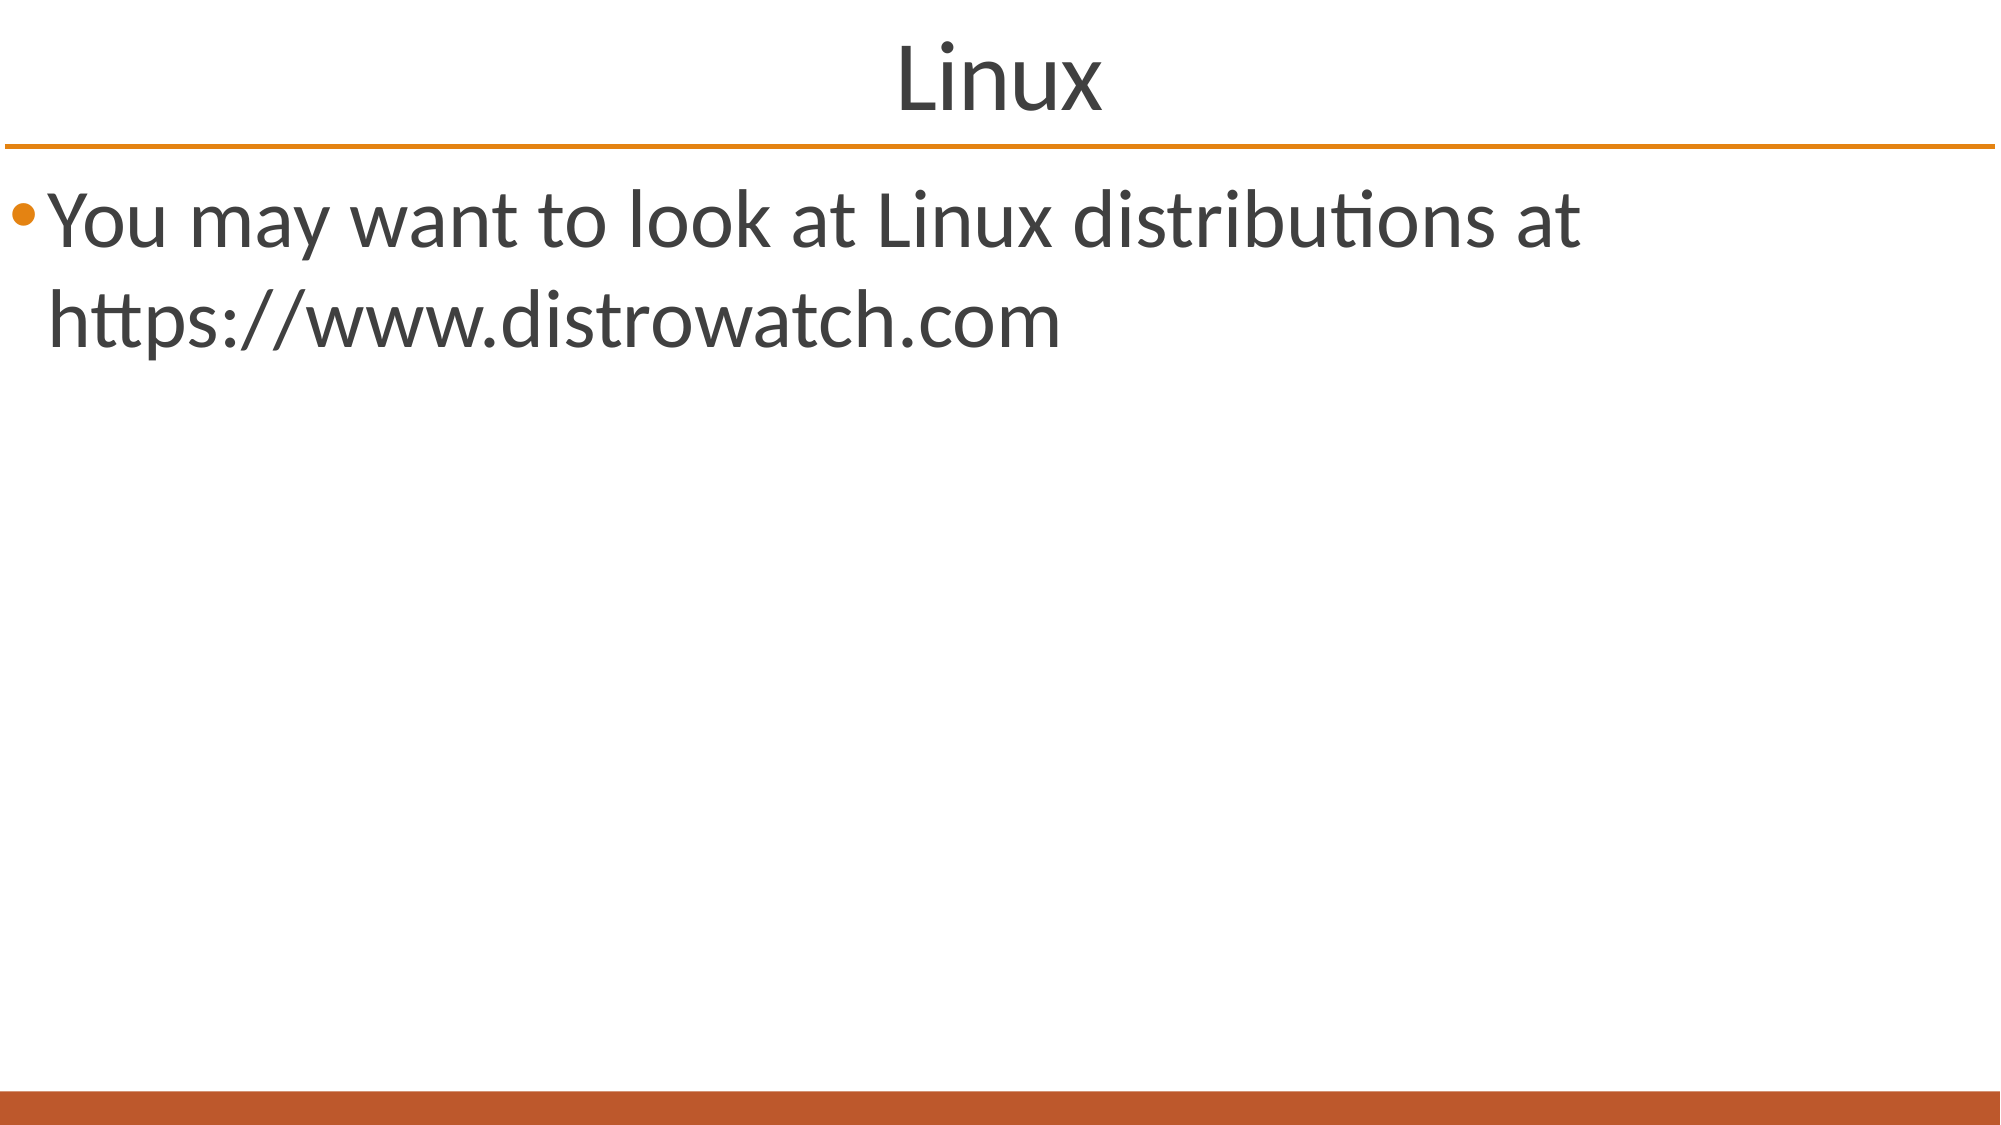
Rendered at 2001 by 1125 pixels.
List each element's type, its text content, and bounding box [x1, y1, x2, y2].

list You may want to look at Linux distributions at https://www.distrowatch.com [9, 156, 1990, 1092]
title Linux [5, 6, 1995, 139]
